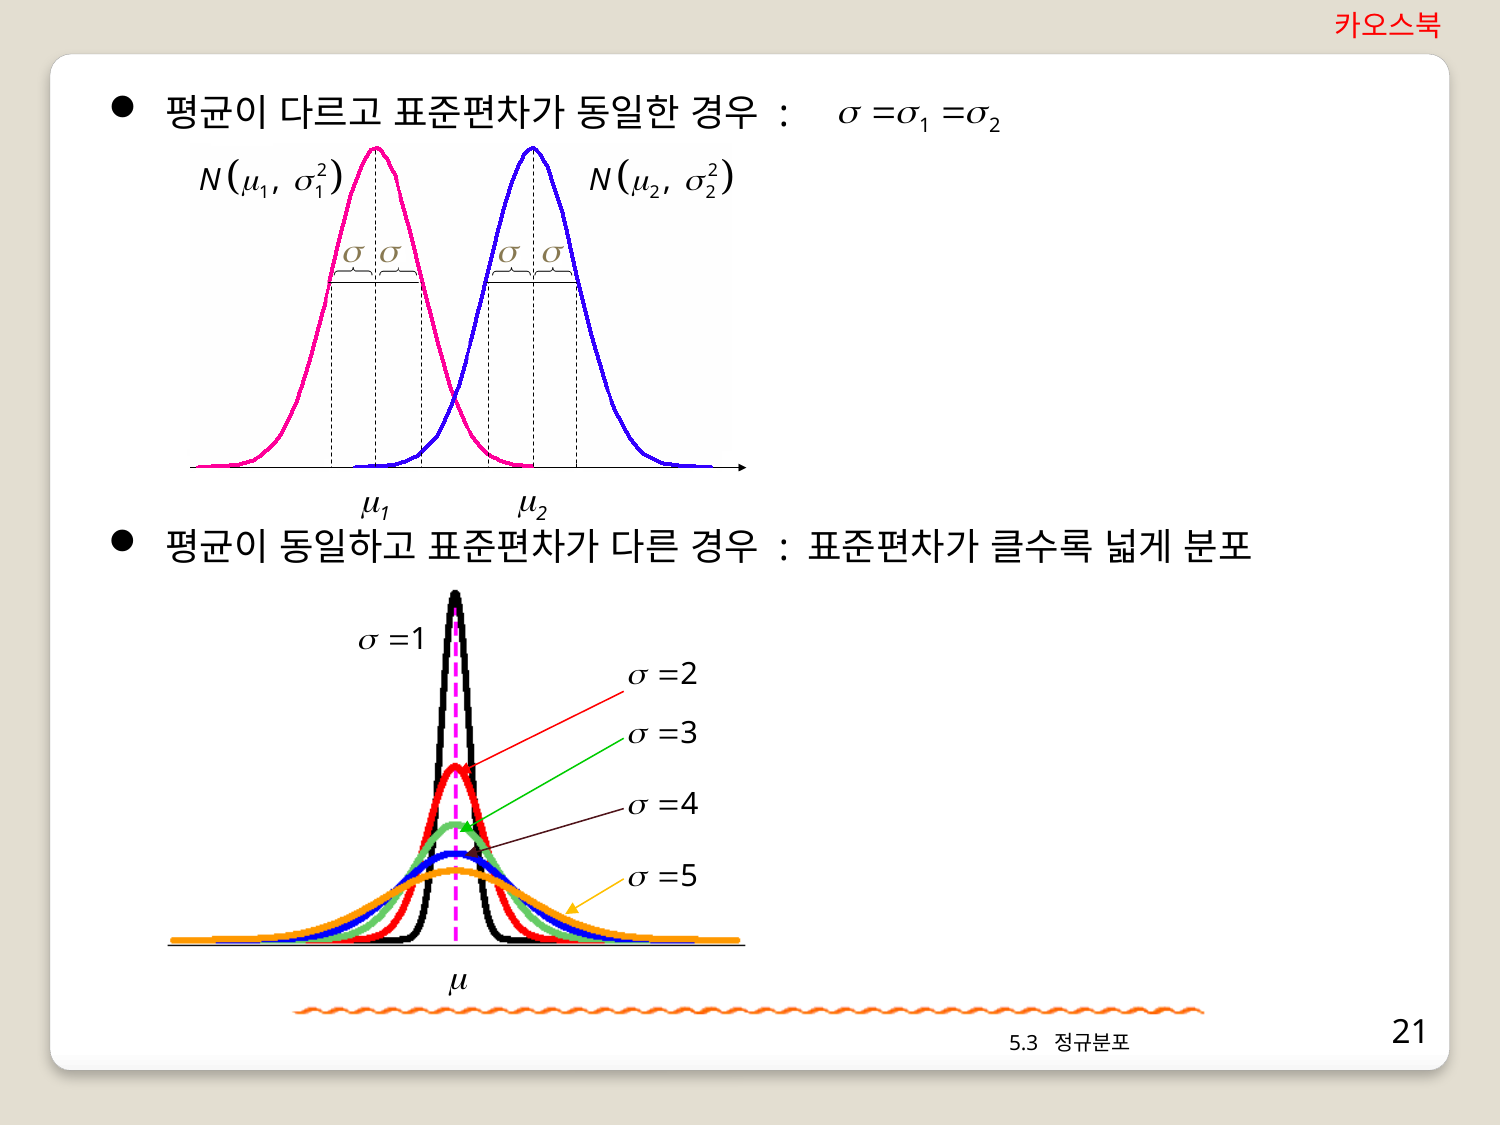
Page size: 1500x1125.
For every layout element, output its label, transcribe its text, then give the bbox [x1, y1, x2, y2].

slide_number 21 [1369, 1002, 1445, 1063]
text_box 평균이 동일하고 표준편차가 다른 경우 : 표준편차가 클수록 넓게 분포 [93, 515, 1325, 576]
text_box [187, 142, 751, 528]
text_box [163, 585, 753, 1005]
text_box 카오스북 [1277, 0, 1500, 50]
footer 5.3 정규분포 [994, 1002, 1369, 1063]
text_box 평균이 다르고 표준편차가 동일한 경우 : [93, 81, 1325, 142]
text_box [833, 88, 1008, 141]
picture [281, 1003, 1219, 1020]
